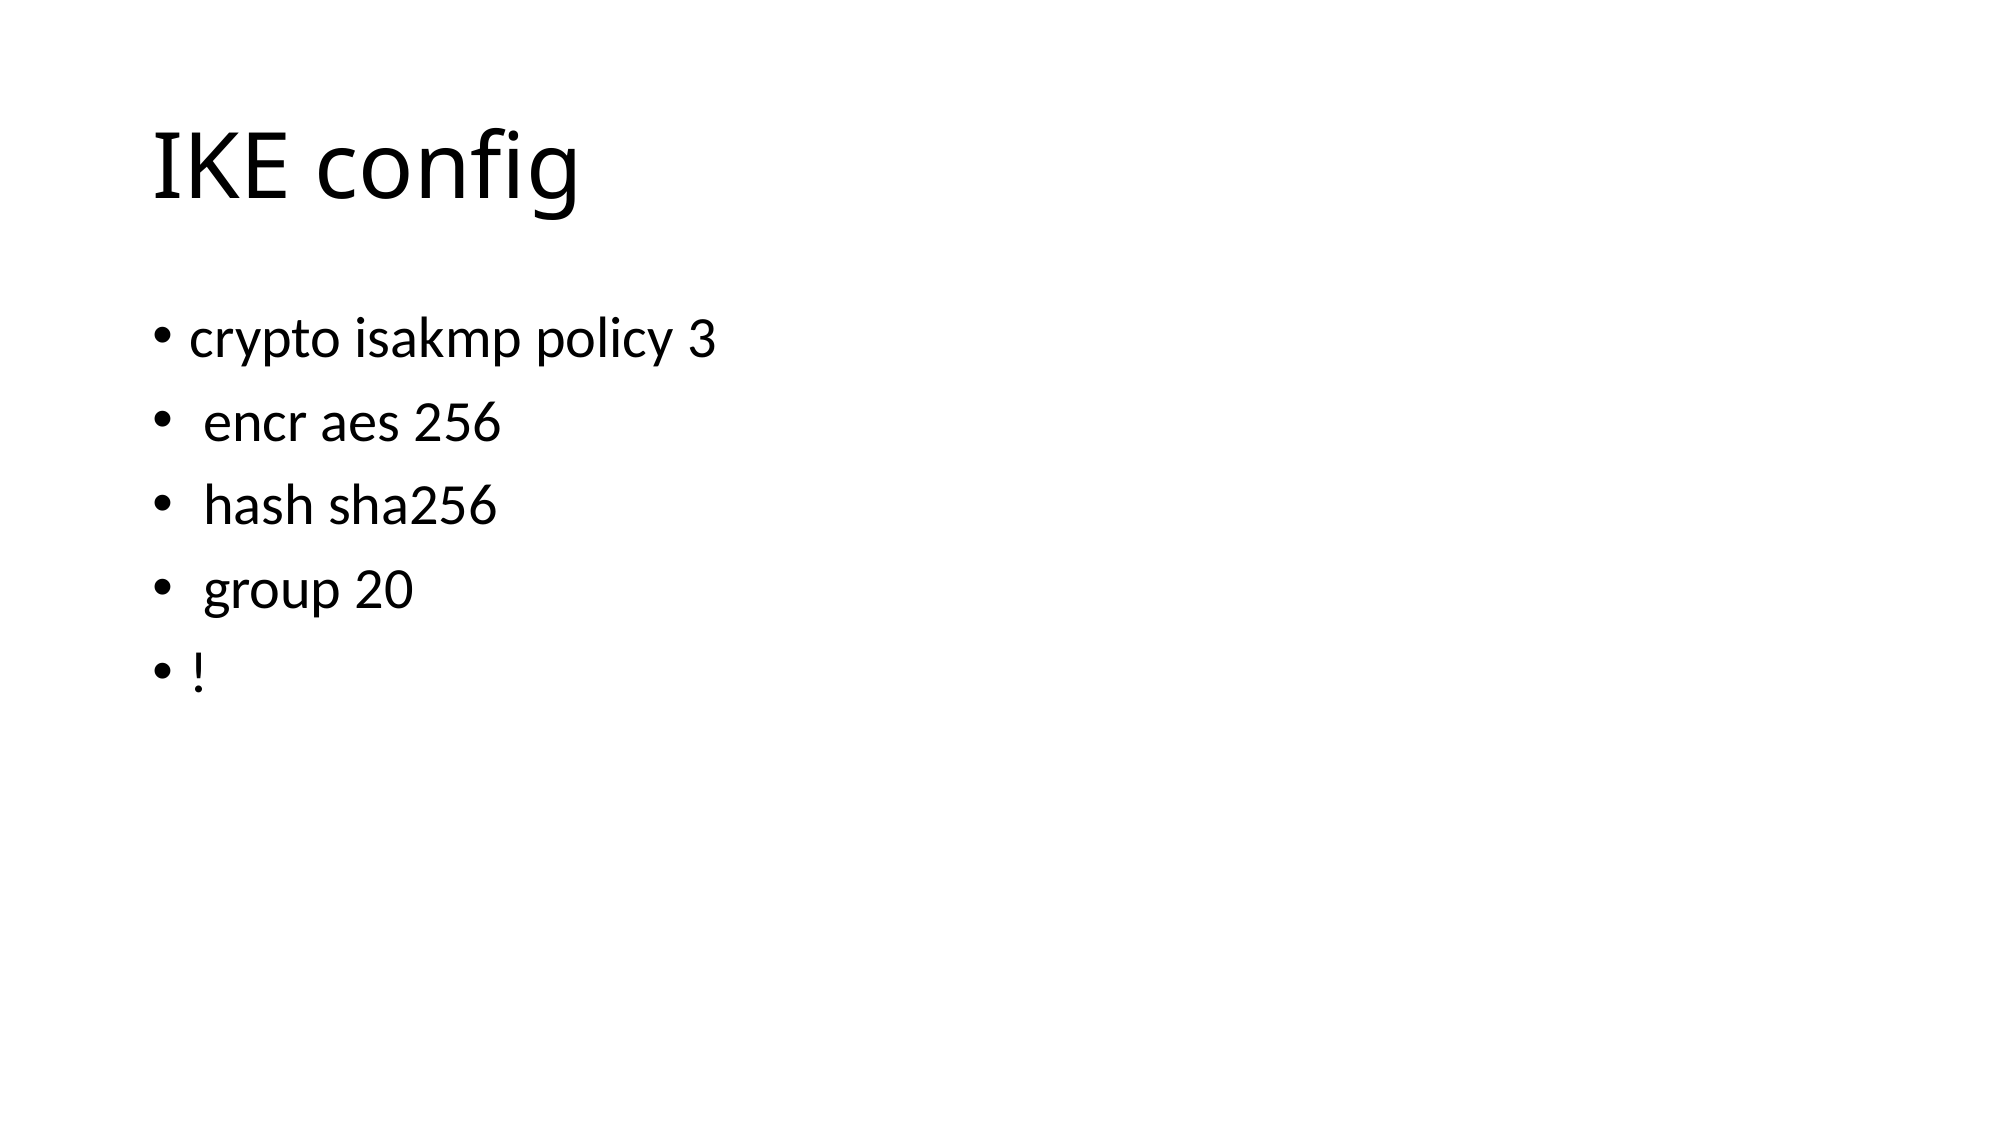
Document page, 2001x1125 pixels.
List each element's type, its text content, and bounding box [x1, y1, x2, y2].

list crypto isakmp policy 3 encr aes 256 hash sha256 group 20 ! [137, 299, 1863, 1014]
title IKE config [137, 59, 1863, 278]
